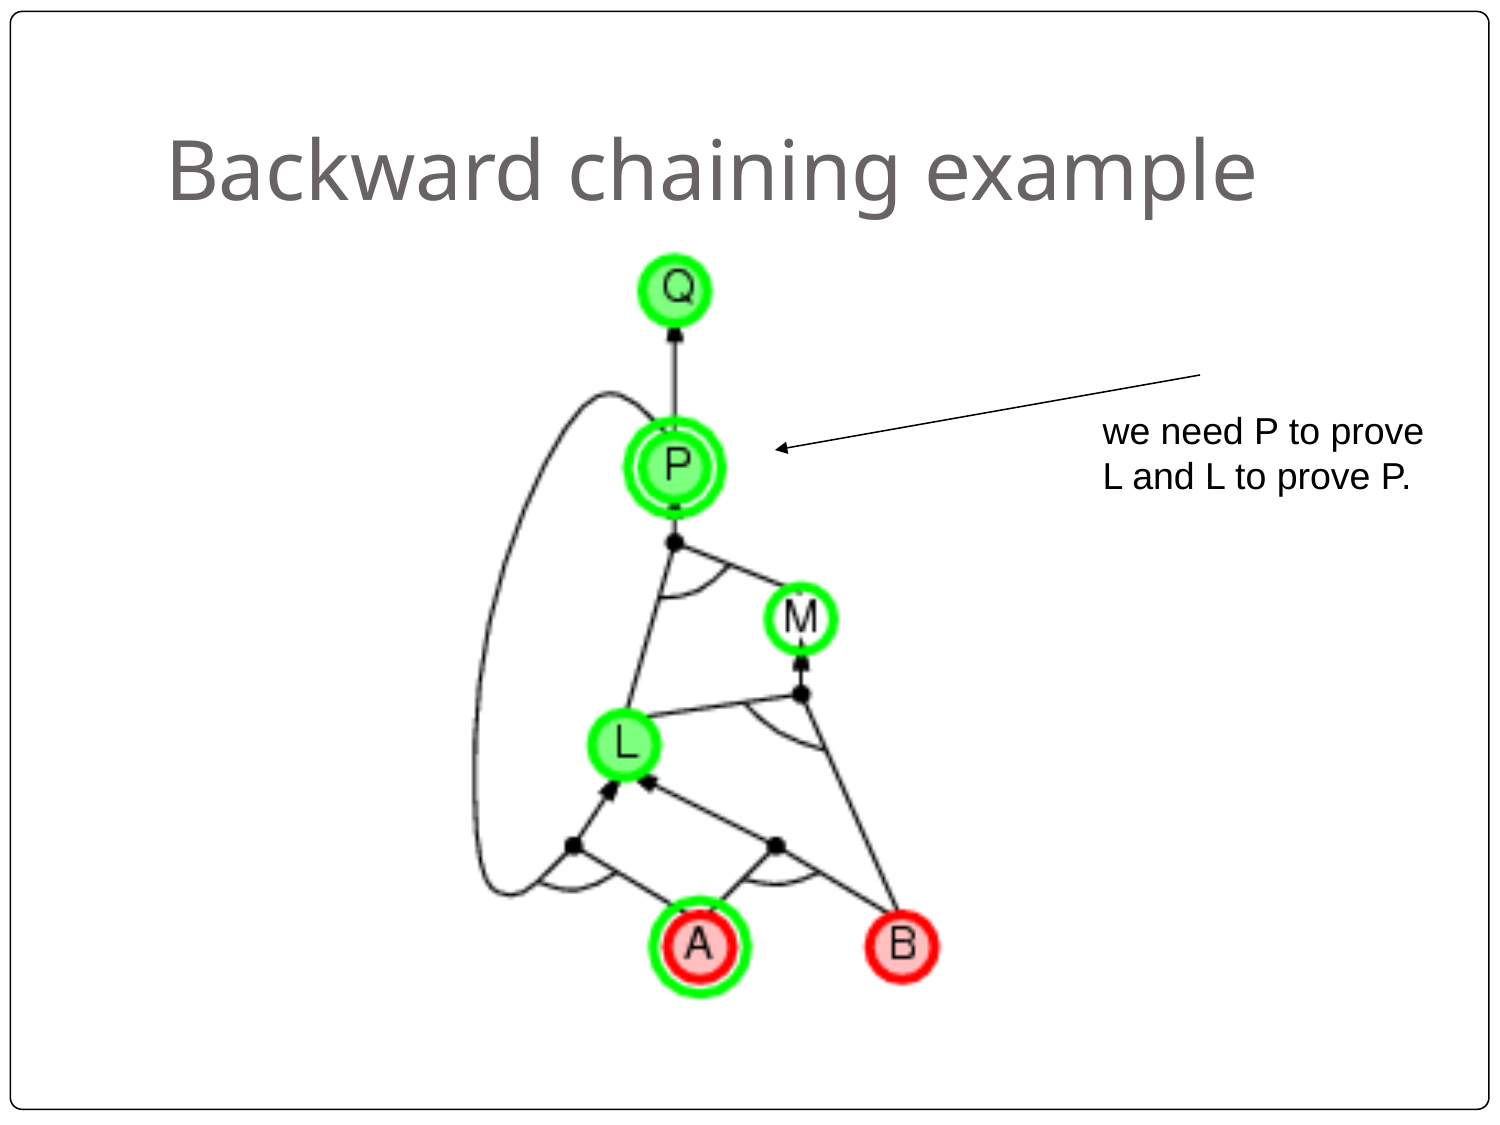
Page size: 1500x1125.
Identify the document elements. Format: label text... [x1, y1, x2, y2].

text_box we need P to prove L and L to prove P. [1087, 399, 1441, 505]
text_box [774, 374, 1201, 451]
title Backward chaining example [150, 45, 1425, 233]
picture [437, 237, 959, 1013]
